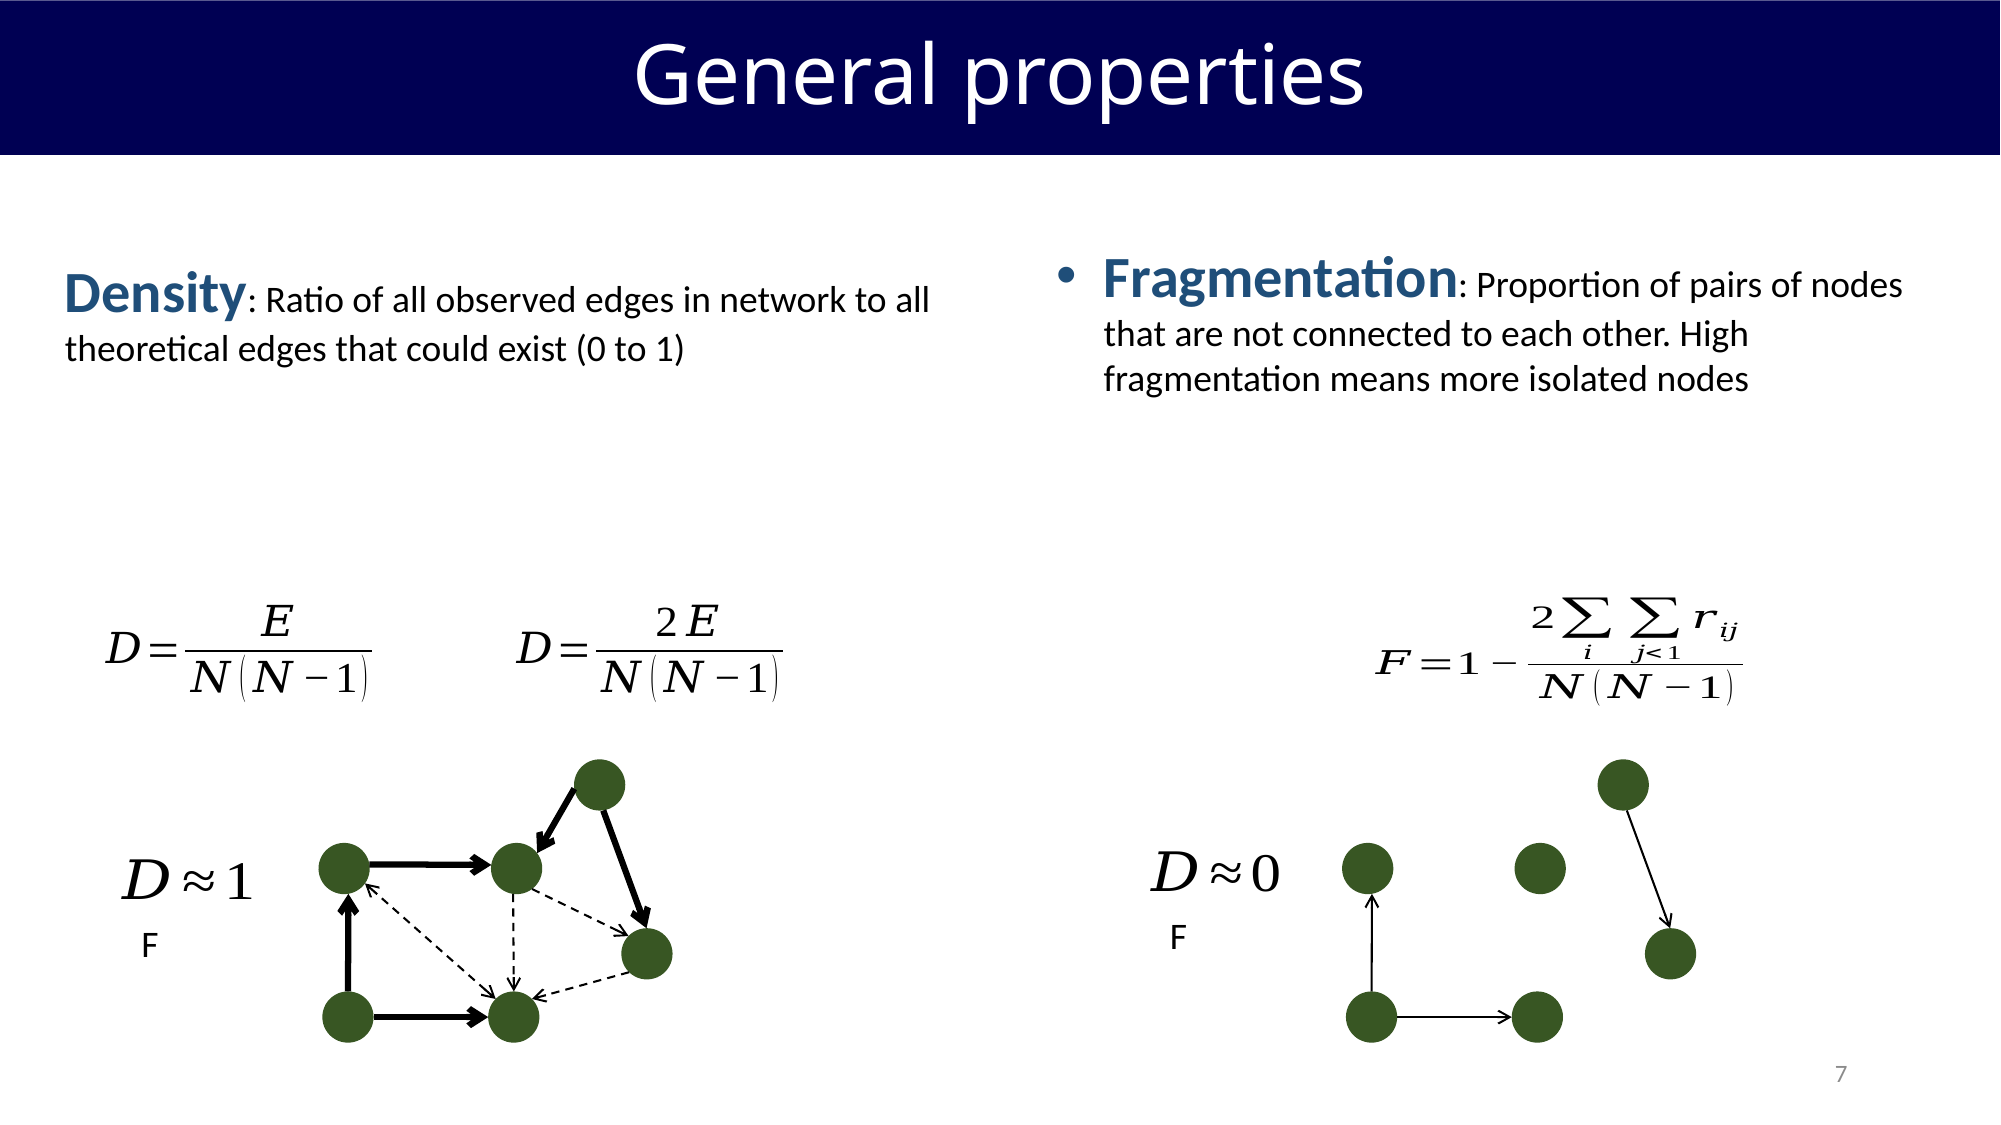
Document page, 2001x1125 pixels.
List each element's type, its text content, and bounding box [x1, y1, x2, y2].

text_box [1513, 841, 1567, 896]
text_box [1626, 810, 1671, 929]
text_box [620, 927, 674, 981]
text_box [1344, 990, 1399, 1044]
text_box [1643, 927, 1698, 981]
text_box [1341, 841, 1395, 896]
text_box [487, 990, 541, 1044]
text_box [603, 810, 647, 929]
slide_number 7 [1412, 1042, 1863, 1103]
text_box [531, 972, 630, 999]
text_box [317, 841, 371, 896]
text_box [572, 758, 627, 812]
text_box Density: Ratio of all observed edges in network to all theoretical edges that could exist (0 to 1) [49, 246, 958, 377]
text_box [1596, 758, 1650, 812]
text_box [1510, 990, 1565, 1044]
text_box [532, 888, 629, 936]
text_box [489, 841, 544, 896]
text_box [321, 990, 375, 1044]
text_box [364, 883, 496, 999]
text_box Fragmentation: Proportion of pairs of nodes that are not connected to each other. High fragmentation means more isolated nodes [1042, 231, 1950, 407]
text_box General properties [0, 0, 2000, 155]
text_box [537, 788, 575, 854]
